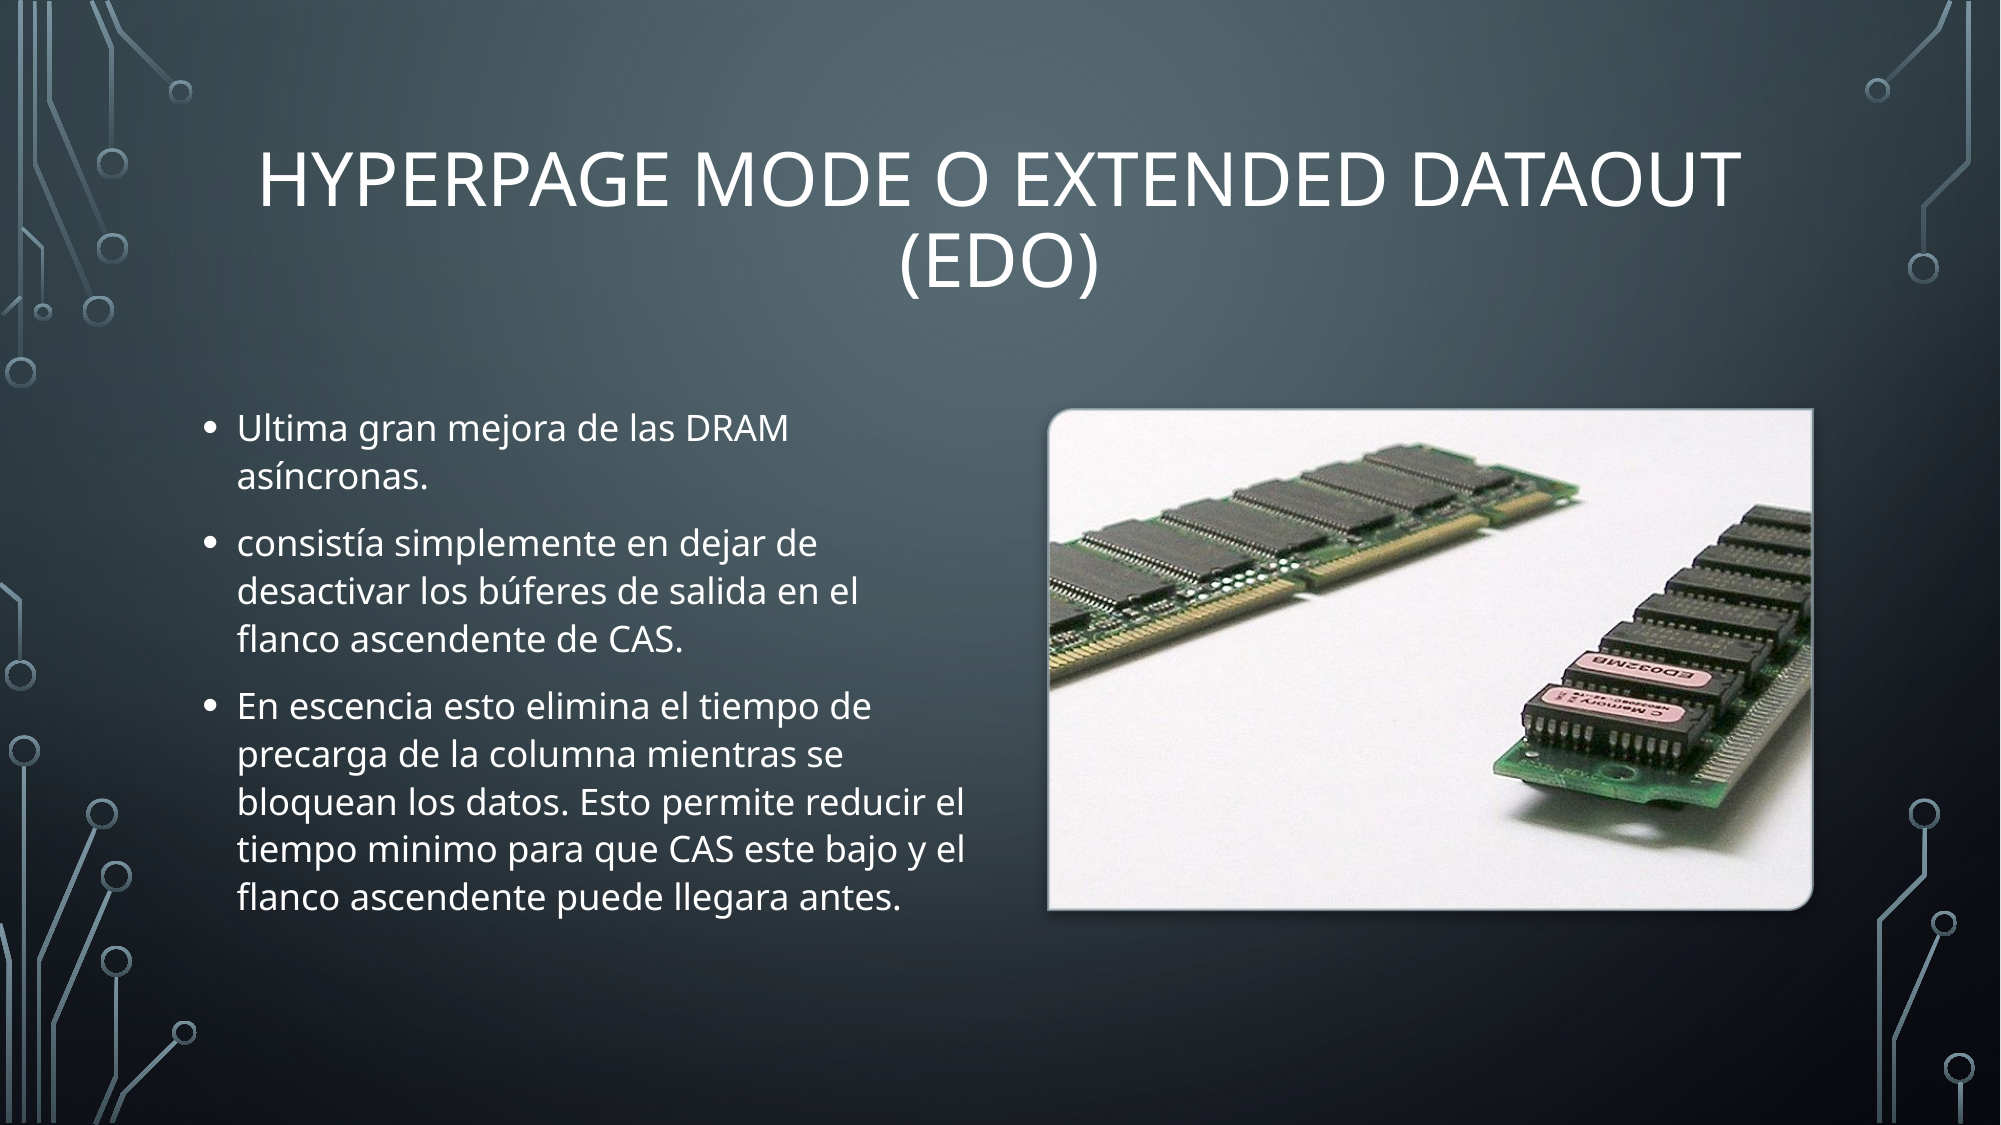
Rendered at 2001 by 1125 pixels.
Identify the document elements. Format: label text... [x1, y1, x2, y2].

picture [1048, 409, 1813, 910]
title Hyperpage mode o extended dataout (edo) [187, 101, 1813, 344]
list Ultima gran mejora de las DRAM asíncronas. consistía simplemente en dejar de desactivar los búferes de salida en el flanco ascendente de CAS. En escencia esto elimina el tiempo de precarga de la columna mientras se bloquean los datos. Esto permite reducir el tiempo minimo para que CAS este bajo y el flanco ascendente puede llegara antes. [187, 369, 982, 950]
